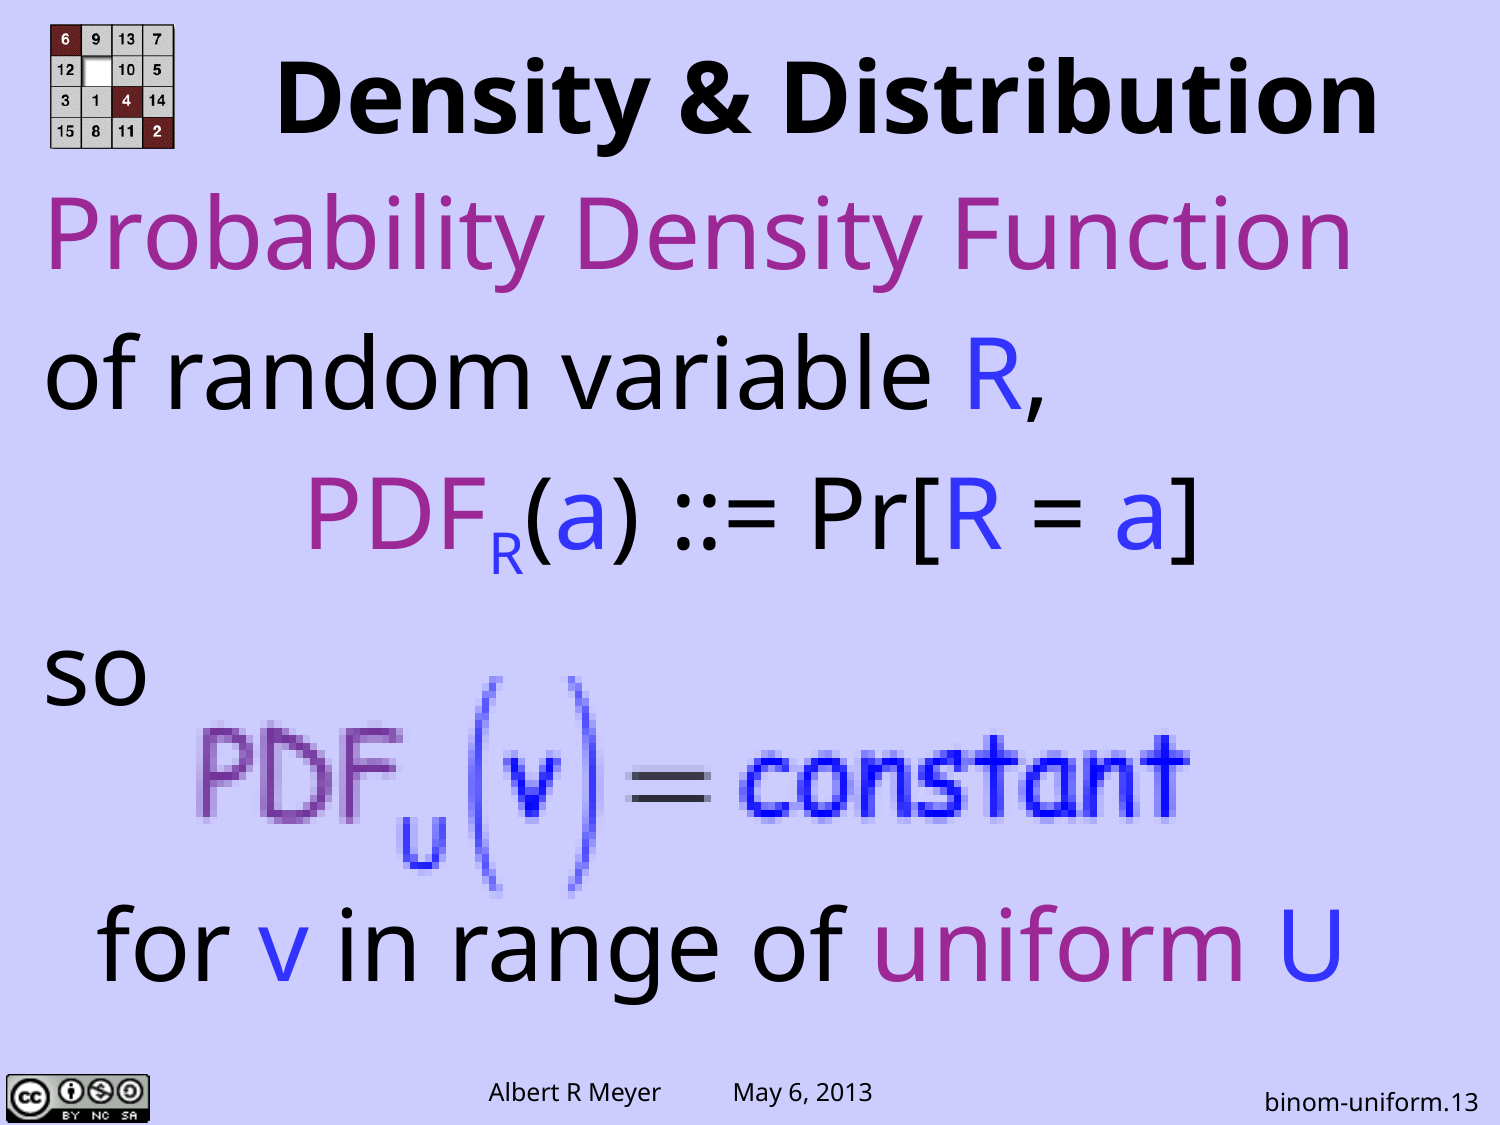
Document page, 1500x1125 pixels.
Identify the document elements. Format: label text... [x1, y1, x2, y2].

picture [50, 24, 175, 149]
slide_number binom-uniform.13 [1243, 1078, 1495, 1120]
picture [6, 1074, 150, 1123]
title Density & Distribution [230, 36, 1425, 150]
list Probability Density Function of random variable R, PDFR(a) ::= Pr[R = a] so [26, 161, 1478, 794]
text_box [181, 654, 1198, 900]
text_box for v in range of uniform U [81, 873, 1364, 1009]
